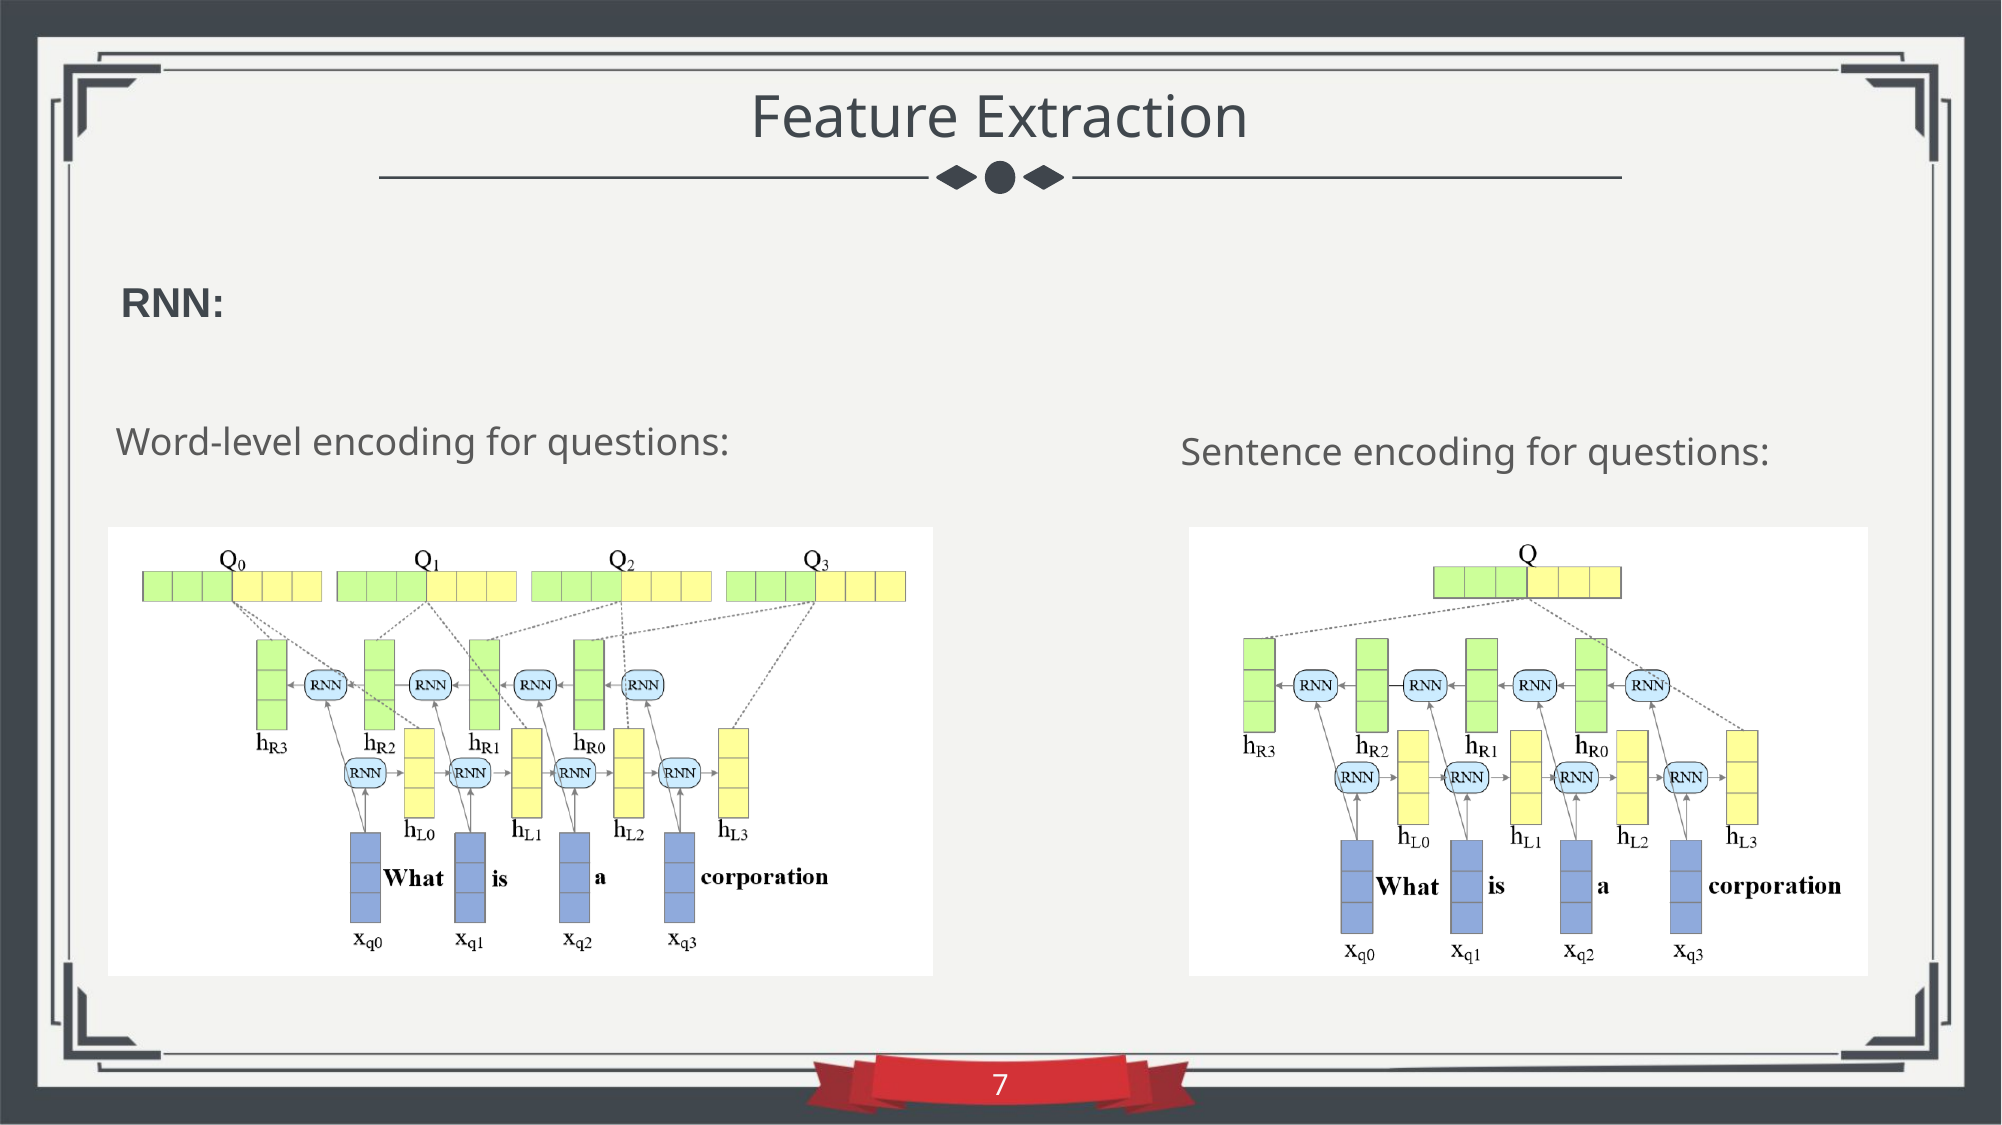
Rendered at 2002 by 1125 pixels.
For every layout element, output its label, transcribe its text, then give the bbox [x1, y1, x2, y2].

text_box RNN: [20, 268, 241, 333]
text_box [378, 160, 1623, 195]
text_box Word-level encoding for questions: [100, 410, 1073, 471]
picture [0, 0, 2002, 1125]
text_box Feature Extraction [528, 79, 1472, 150]
text_box Sentence encoding for questions: [1165, 420, 2001, 481]
